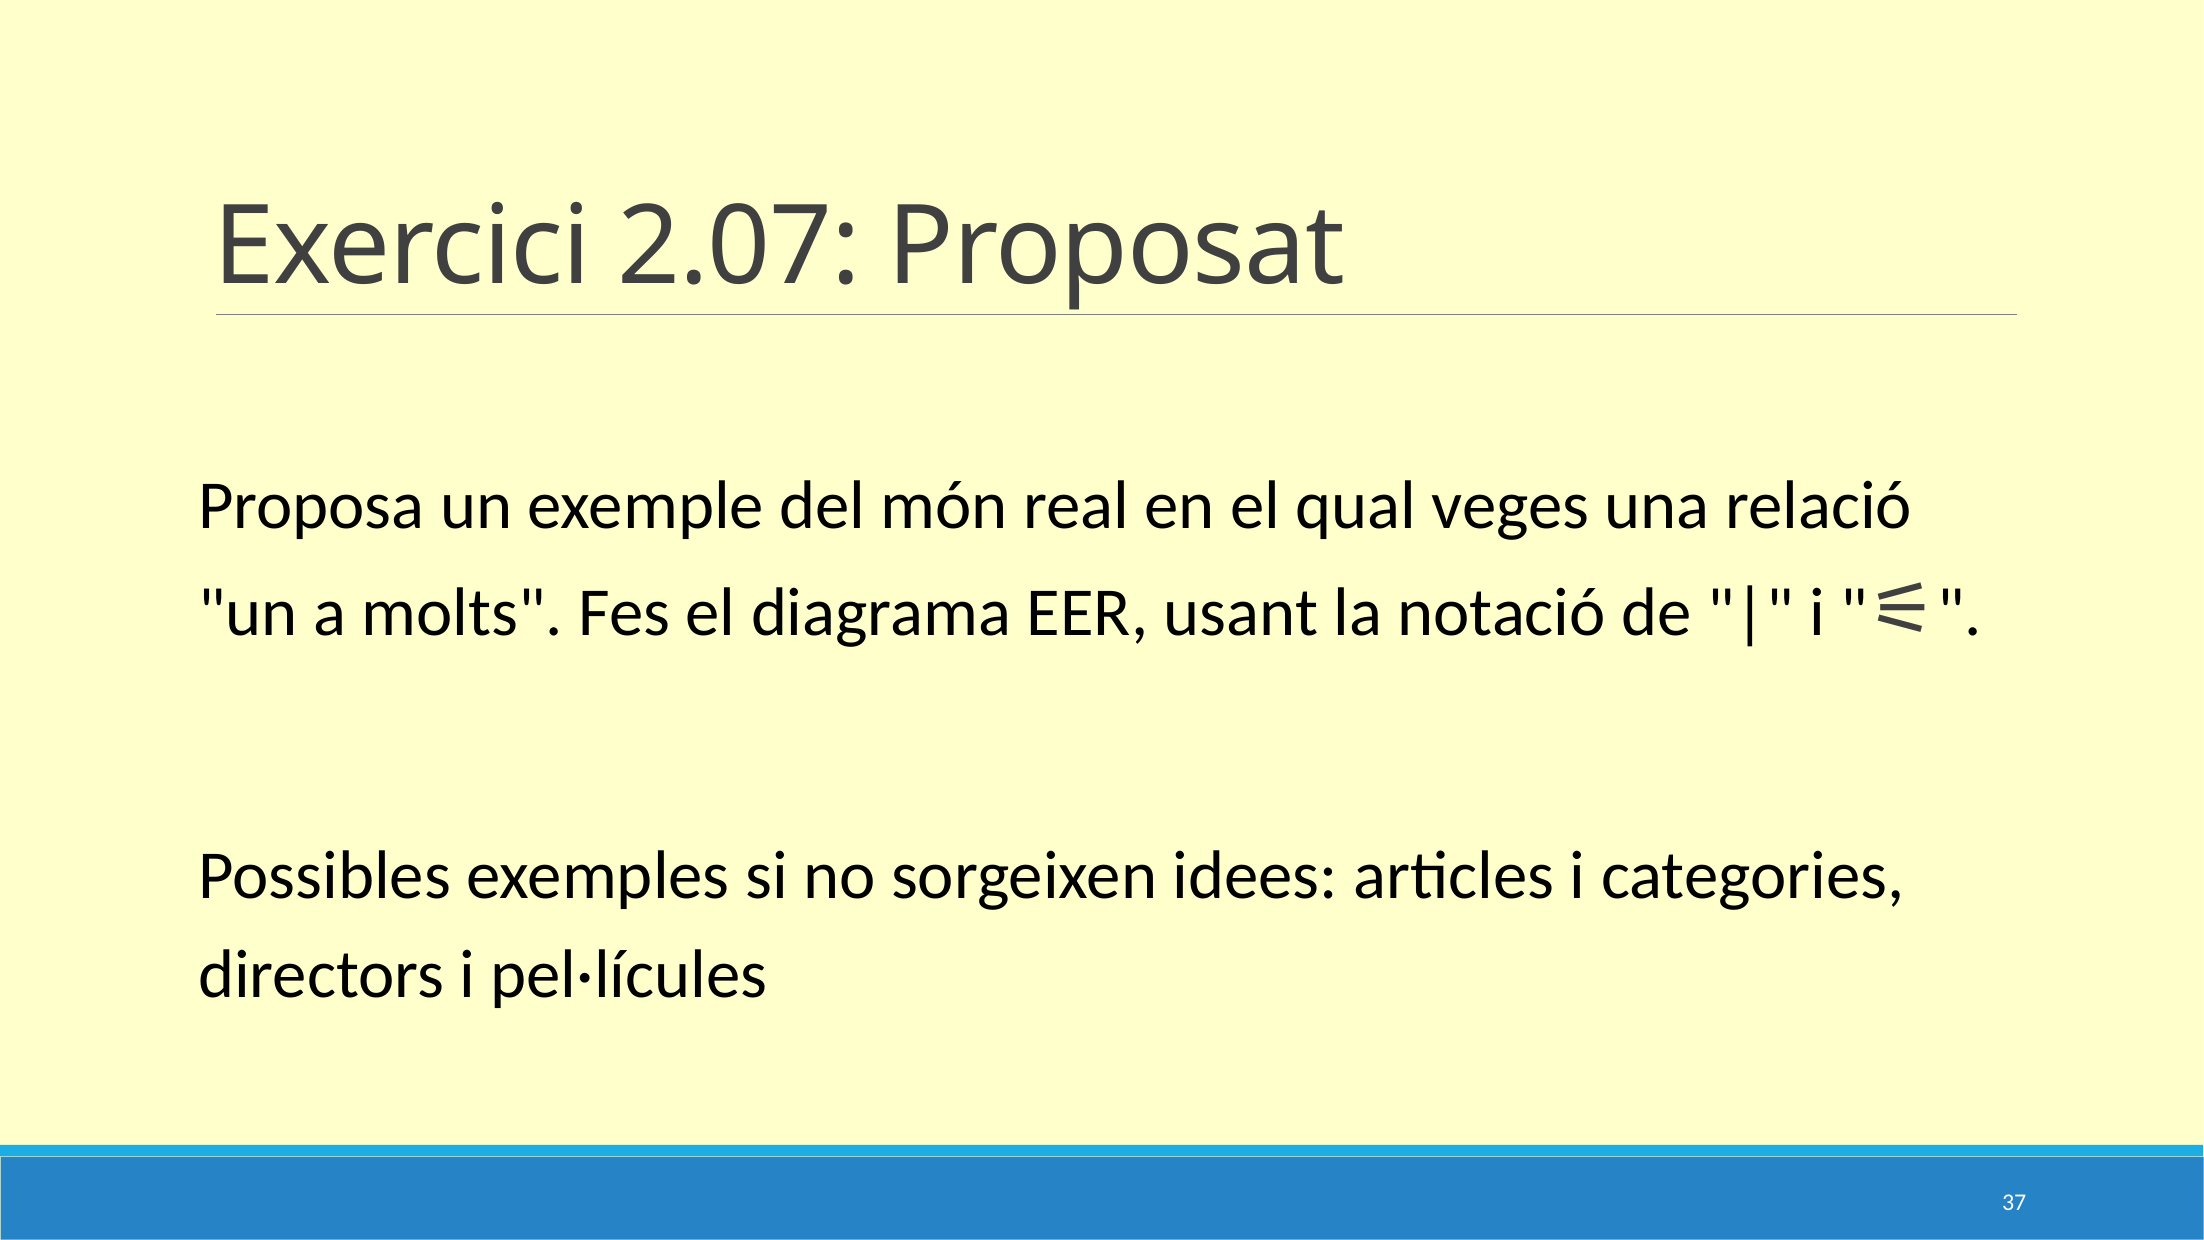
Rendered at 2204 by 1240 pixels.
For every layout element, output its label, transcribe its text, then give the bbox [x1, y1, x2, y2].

title Exercici 2.07: Proposat [198, 51, 2017, 314]
slide_number 37 [1789, 1167, 2027, 1234]
list Proposa un exemple del món real en el qual veges una relació "un a molts". Fes el diagrama EER, usant la notació de "|" i "⚟". Possibles exemples si no sorgeixen idees: articles i categories, directors i pel·lícules [198, 333, 2017, 1061]
